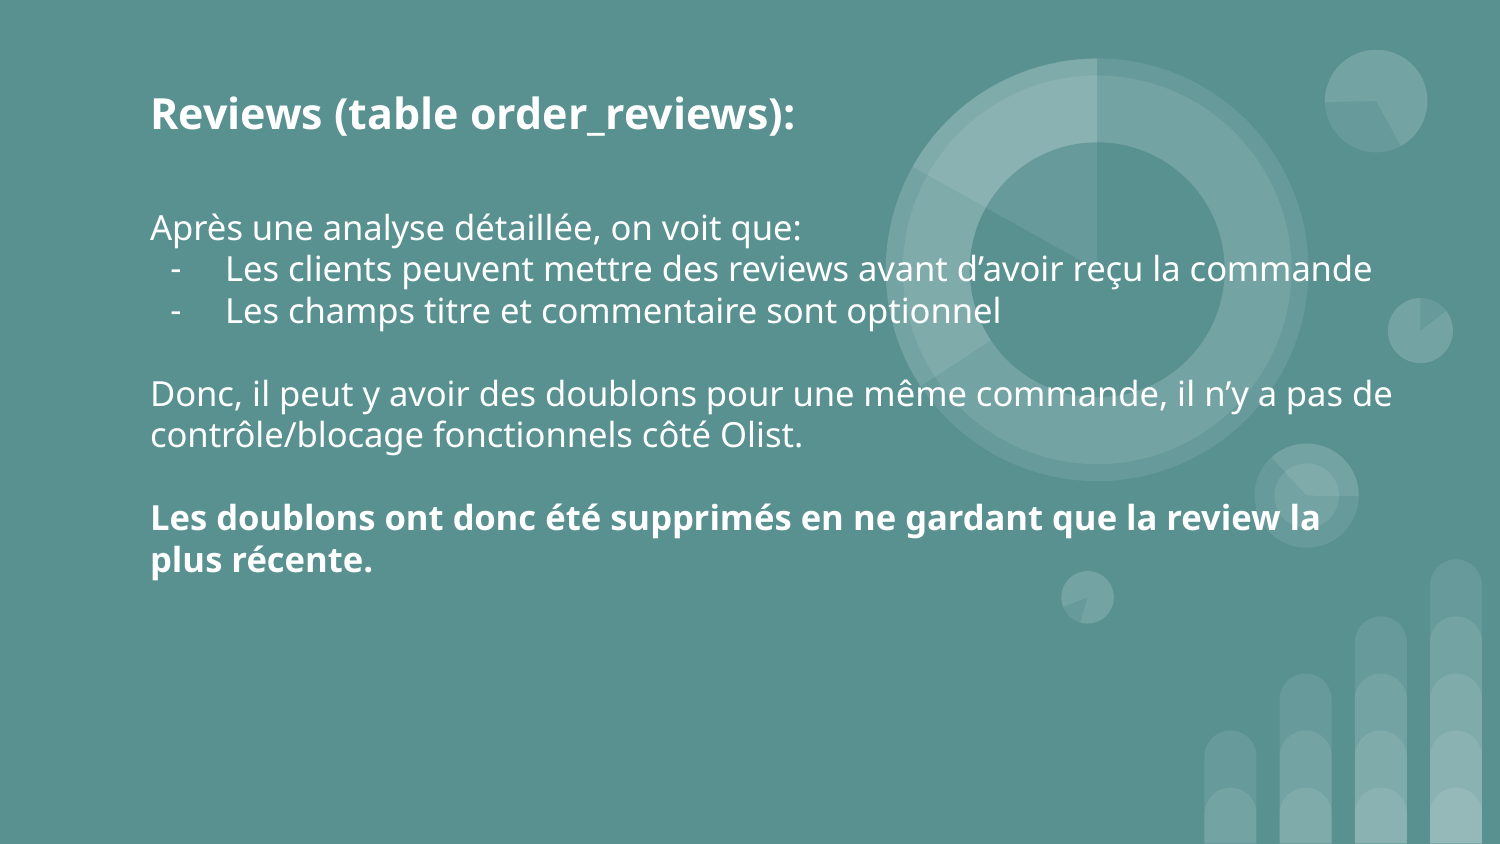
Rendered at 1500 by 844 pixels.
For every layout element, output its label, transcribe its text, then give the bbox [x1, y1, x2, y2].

text_box Reviews (table order_reviews): [135, 71, 1240, 154]
title Après une analyse détaillée, on voit que: Les clients peuvent mettre des reviews avant d’avoir reçu la commande Les champs titre et commentaire sont optionnel Donc, il peut y avoir des doublons pour une même commande, il n’y a pas de contrôle/blocage fonctionnels côté Olist. Les doublons ont donc été supprimés en ne gardant que la review la plus récente. [135, 190, 1410, 785]
